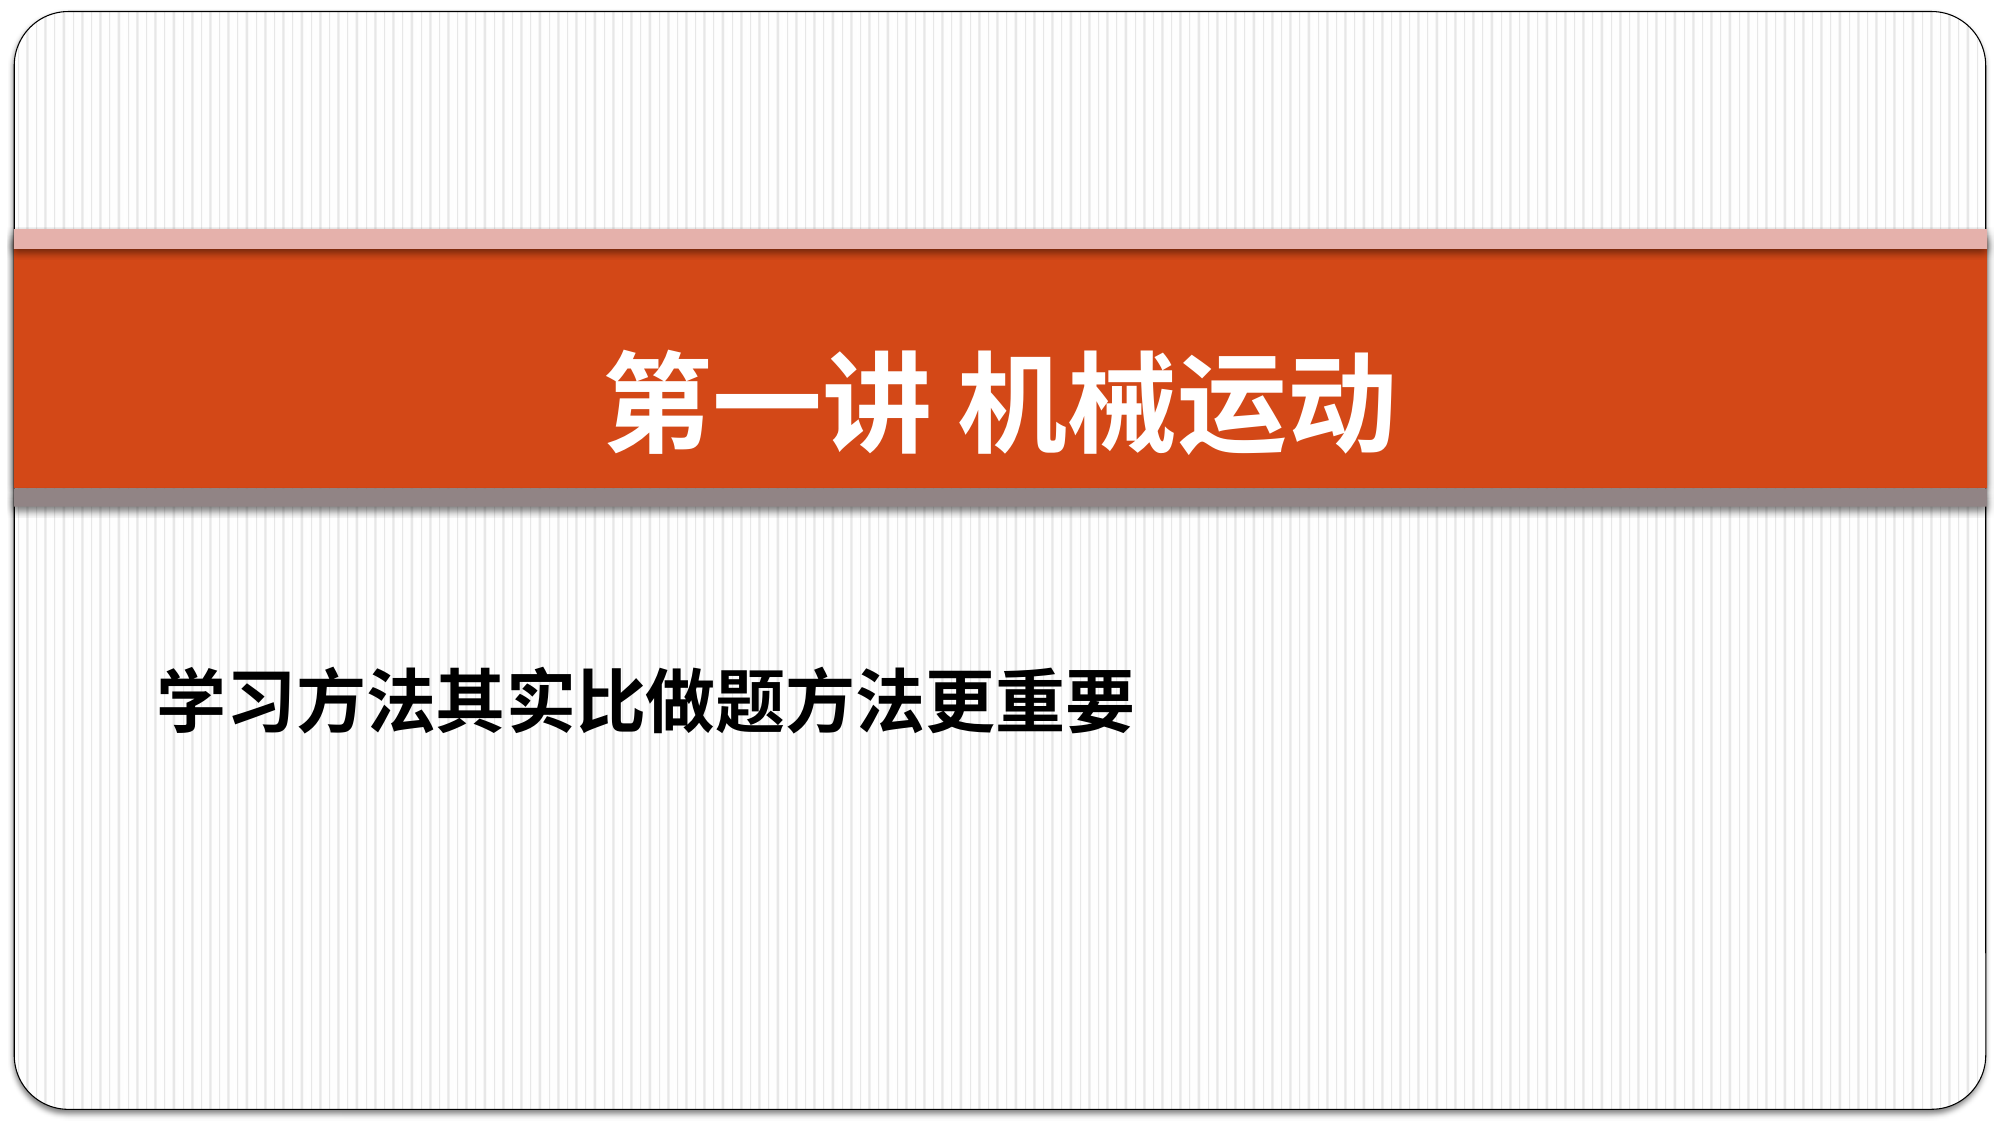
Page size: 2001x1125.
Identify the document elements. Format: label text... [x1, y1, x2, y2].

text_box 学习方法其实比做题方法更重要 [141, 633, 1152, 749]
title 第一讲 机械运动 [271, 307, 1729, 504]
